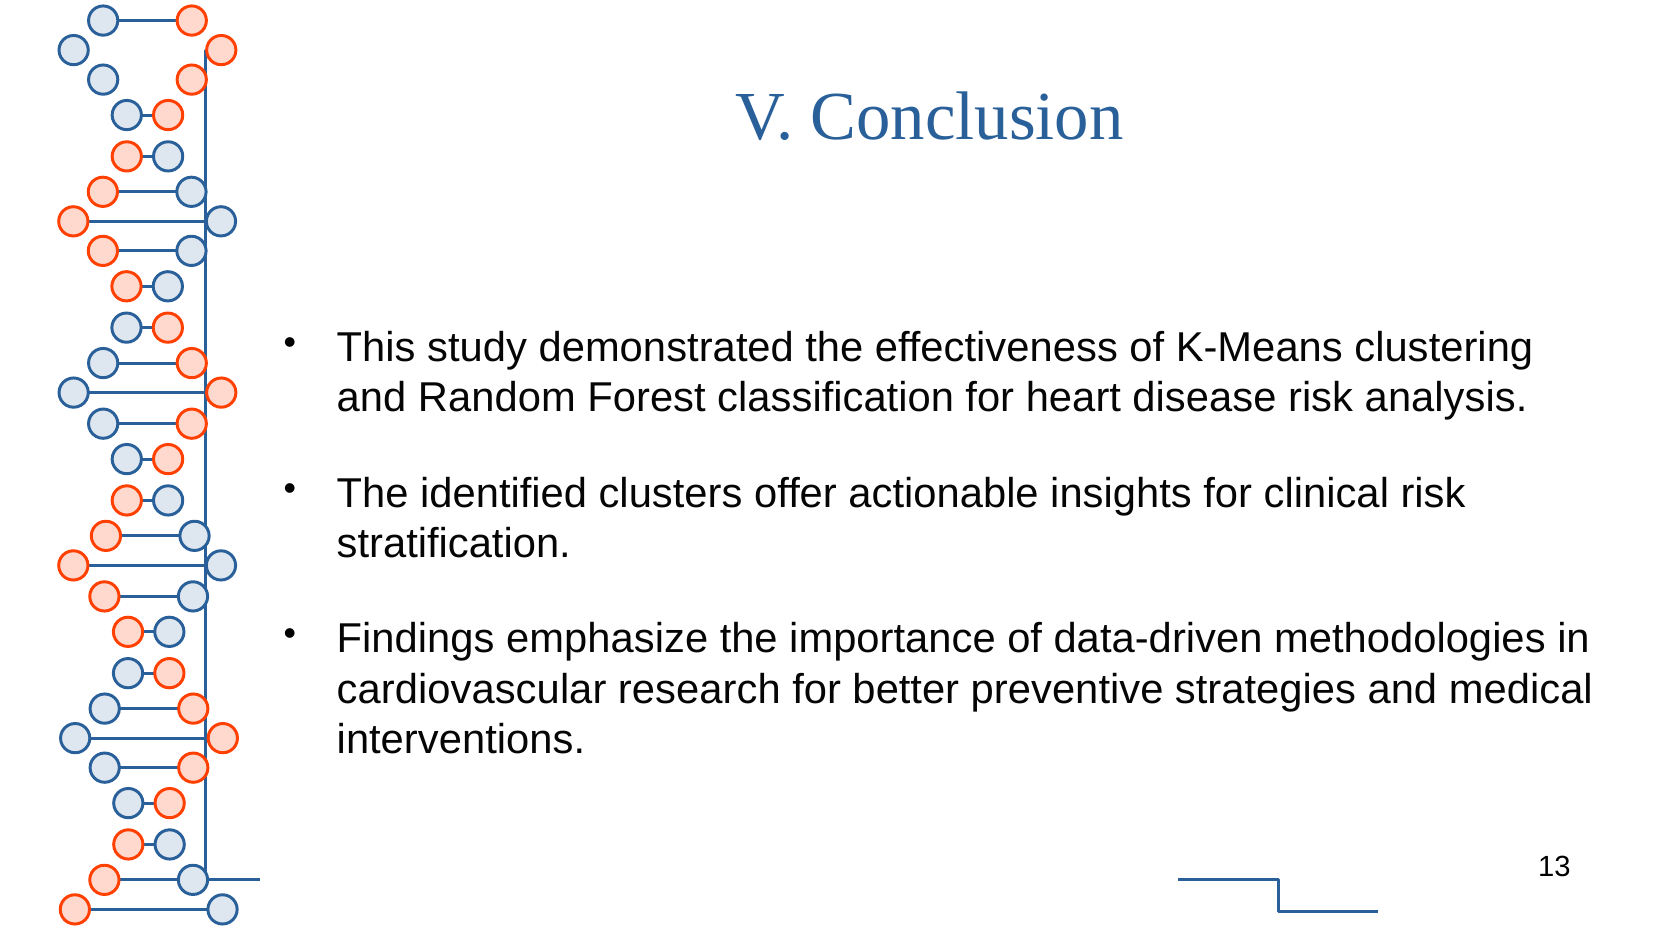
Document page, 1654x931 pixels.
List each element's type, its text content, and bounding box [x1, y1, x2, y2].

slide_number 13 [1185, 847, 1571, 912]
title V. Conclusion [265, 35, 1595, 189]
list This study demonstrated the effectiveness of K-Means clustering and Random Forest classification for heart disease risk analysis. The identified clusters offer actionable insights for clinical risk stratification. Findings emphasize the importance of data-driven methodologies in cardiovascular research for better preventive strategies and medical interventions. [265, 224, 1595, 764]
